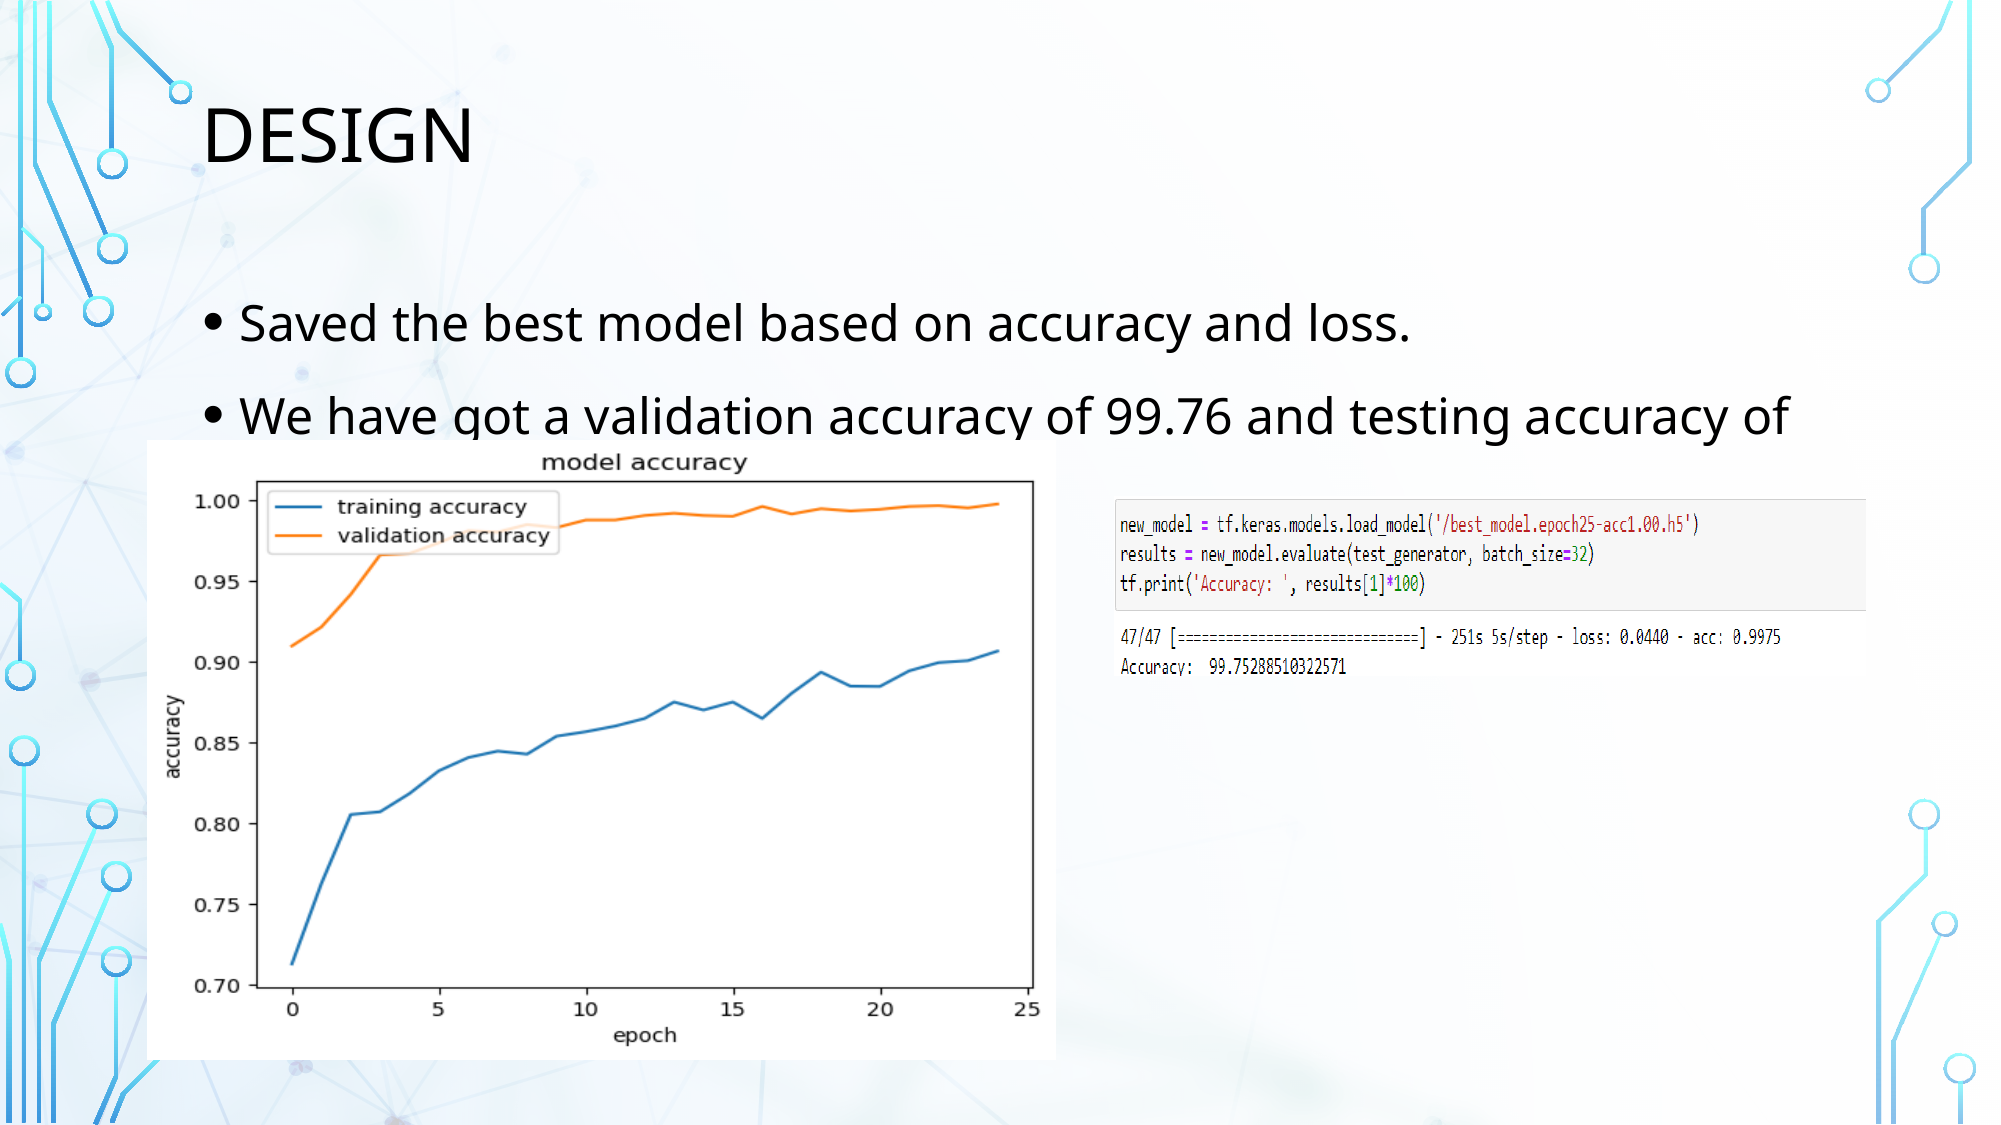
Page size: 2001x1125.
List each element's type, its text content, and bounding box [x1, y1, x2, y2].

picture [147, 440, 1056, 1060]
text_box DESIGN [187, 79, 896, 185]
list Saved the best model based on accuracy and loss. We have got a validation accuracy of 99.76 and testing accuracy of 99.75. [187, 271, 1813, 950]
picture [1113, 495, 1866, 676]
